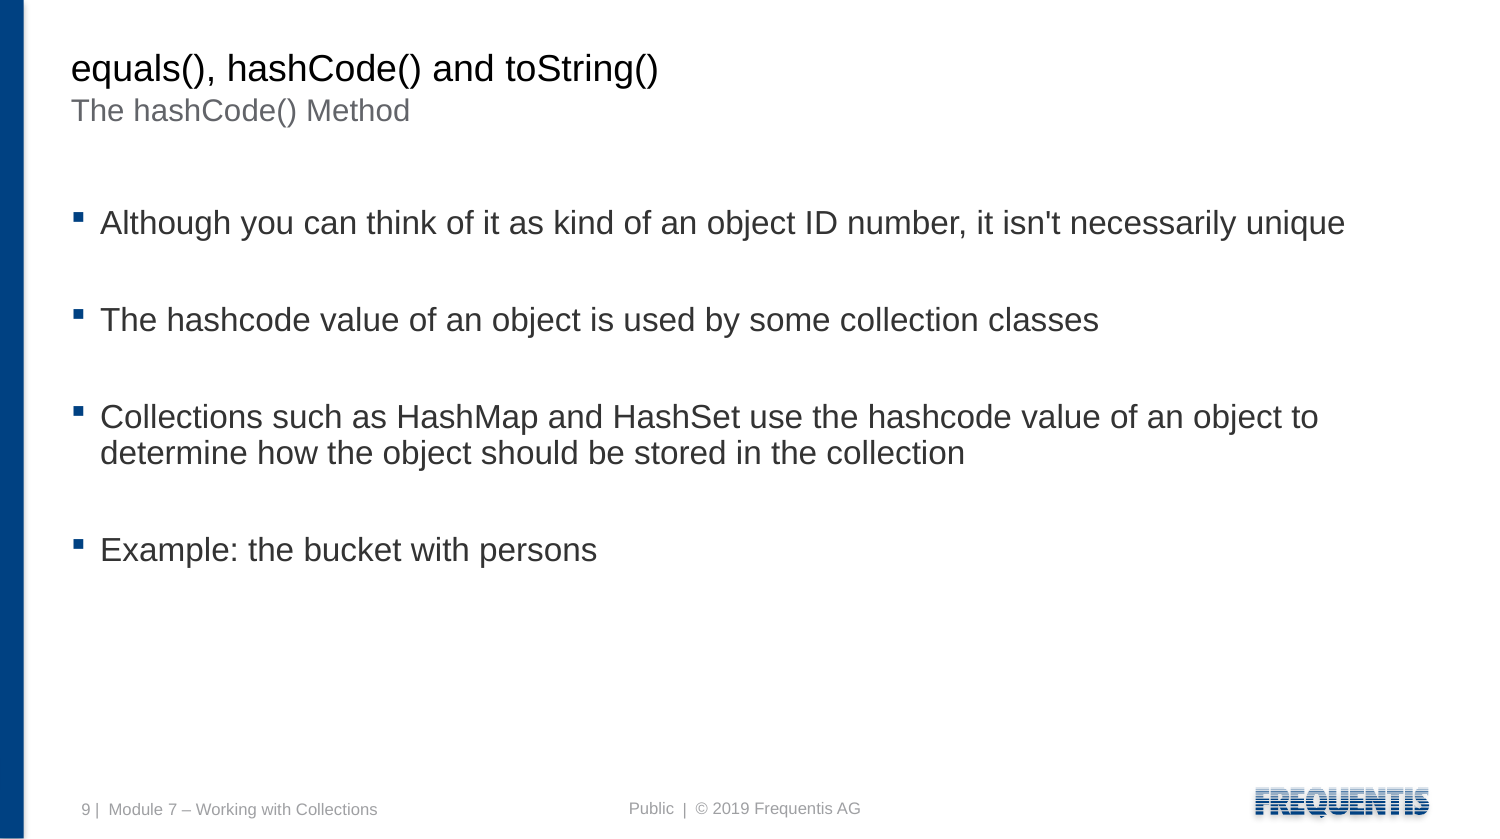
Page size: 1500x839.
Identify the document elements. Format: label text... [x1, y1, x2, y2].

list The hashCode() Method [70, 94, 1430, 142]
list Although you can think of it as kind of an object ID number, it isn't necessarily unique The hashcode value of an object is used by some collection classes Collections such as HashMap and HashSet use the hashcode value of an object to determine how the object should be stored in the collection Example: the bucket with persons [70, 153, 1430, 757]
title equals(), hashCode() and toString() [70, 44, 1430, 92]
